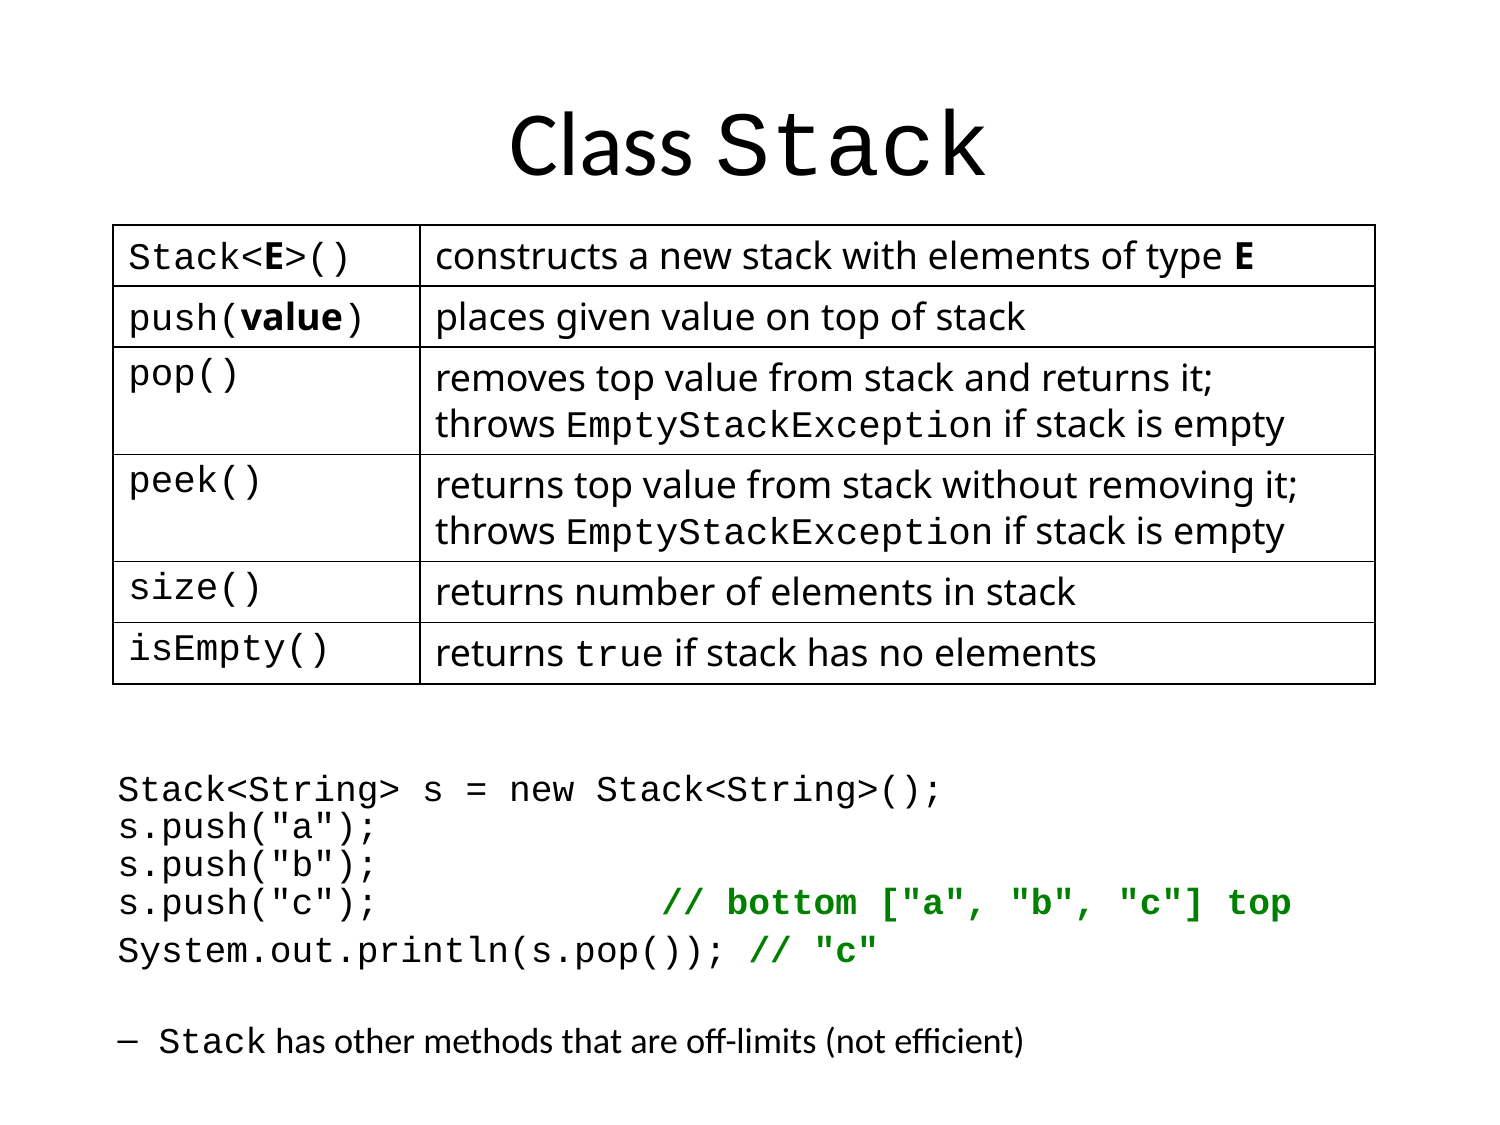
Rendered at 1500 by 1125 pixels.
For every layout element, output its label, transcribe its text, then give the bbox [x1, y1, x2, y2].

table_cell pop() [114, 348, 419, 454]
table_cell push(value) [114, 287, 419, 346]
title Class Stack [75, 45, 1425, 224]
table_header constructs a new stack with elements of type E [421, 226, 1374, 285]
table_cell returns top value from stack without removing it; throws EmptyStackException if stack is empty [421, 455, 1374, 561]
table_header Stack<E>() [114, 226, 419, 285]
table_cell removes top value from stack and returns it; throws EmptyStackException if stack is empty [421, 348, 1374, 454]
list Stack<String> s = new Stack<String>(); s.push("a"); s.push("b"); s.push("c"); // bottom ["a", "b", "c"] top System.out.println(s.pop()); // "c" Stack has other methods that are off-limits (not efficient) [37, 224, 1500, 1075]
table_cell places given value on top of stack [421, 287, 1374, 346]
table_cell peek() [114, 455, 419, 561]
table_cell size() [114, 562, 419, 622]
table_cell isEmpty() [114, 623, 419, 683]
table_cell returns true if stack has no elements [421, 623, 1374, 683]
table_cell returns number of elements in stack [421, 562, 1374, 622]
